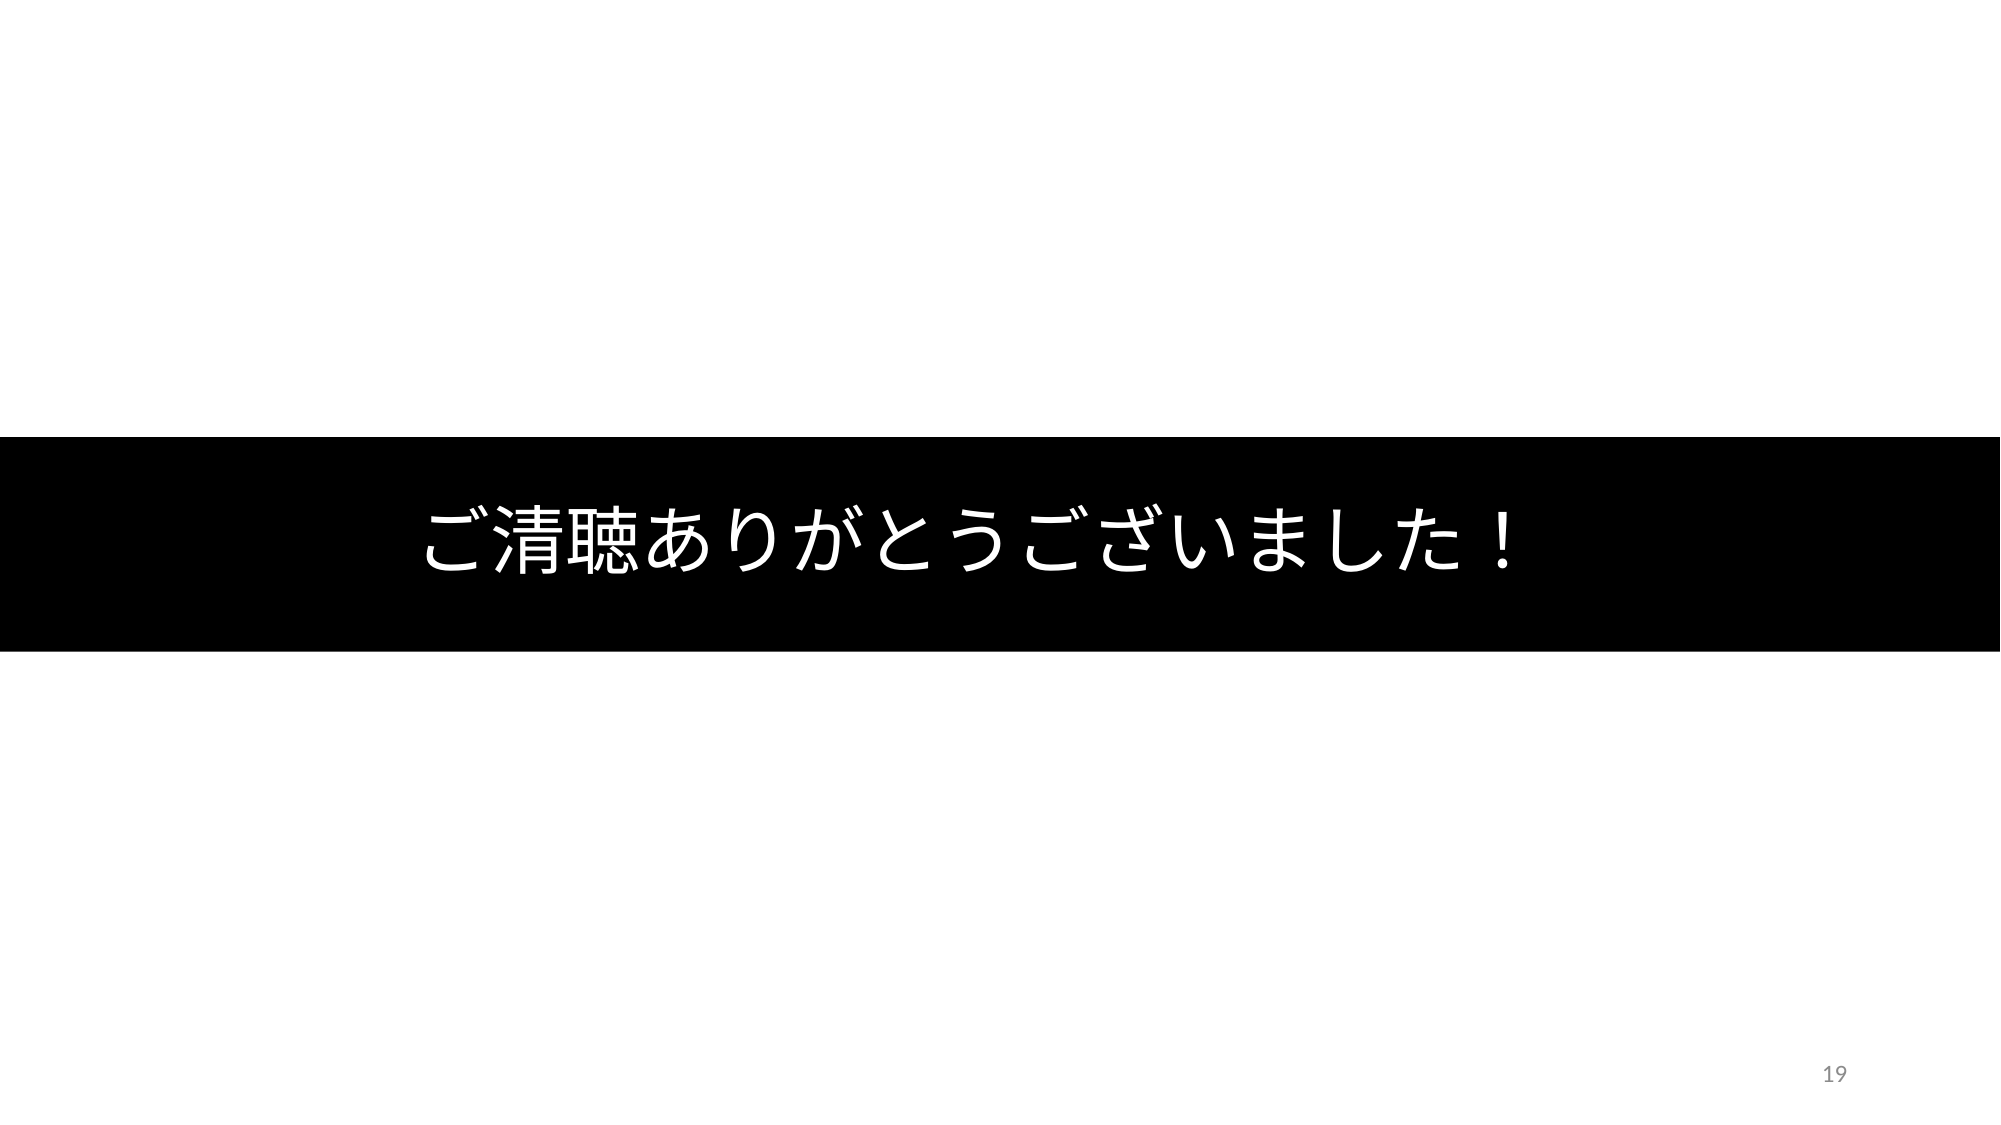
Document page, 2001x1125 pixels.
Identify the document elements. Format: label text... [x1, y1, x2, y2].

slide_number 19 [1412, 1042, 1863, 1103]
title ご清聴ありがとうございました！ [389, 445, 1567, 644]
text_box [0, 436, 2000, 653]
